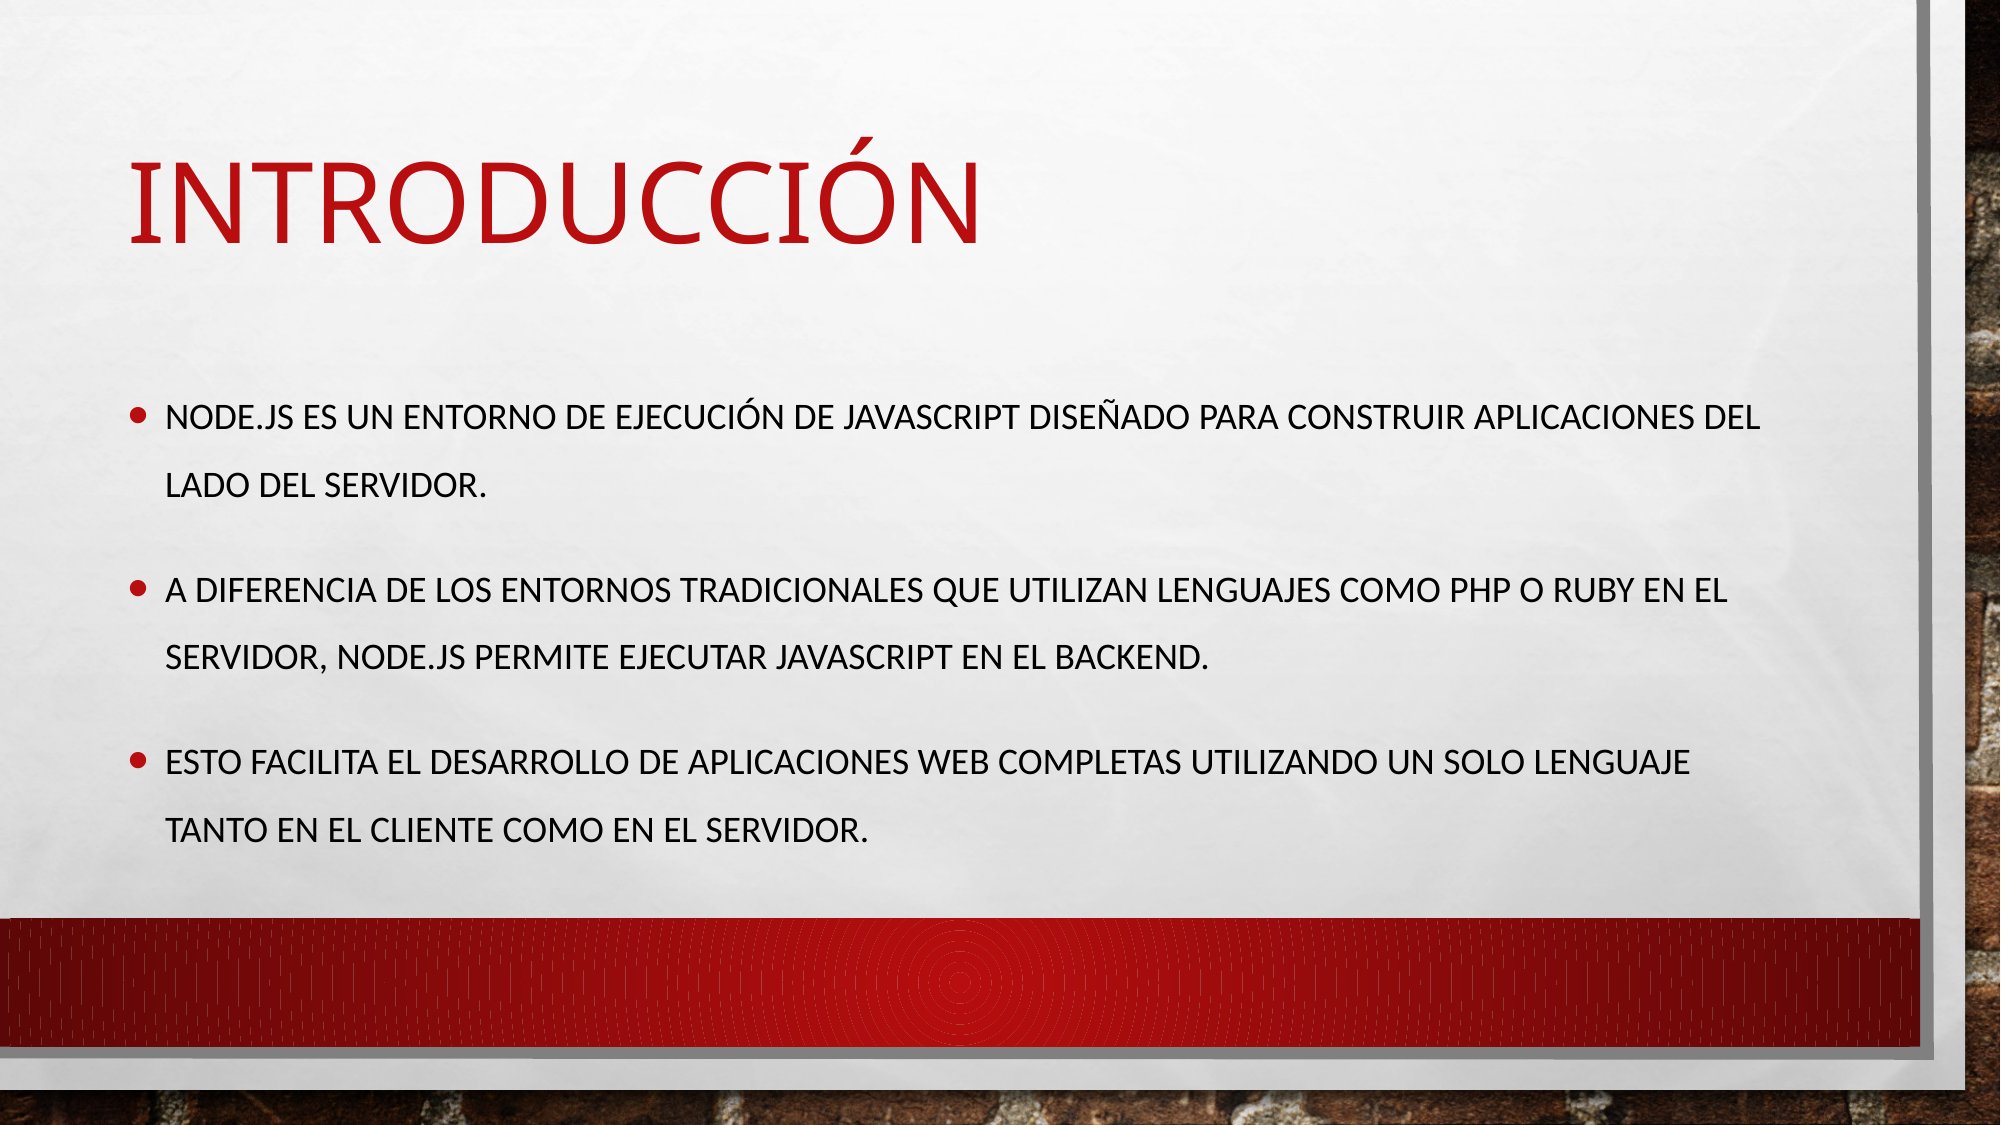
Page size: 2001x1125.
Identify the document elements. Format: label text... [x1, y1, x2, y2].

list Node.js es un entorno de ejecución de JavaScript diseñado para construir aplicaciones del lado del servidor. A diferencia de los entornos tradicionales que utilizan lenguajes como PHP o Ruby en el servidor, Node.js permite ejecutar JavaScript en el backend. Esto facilita el desarrollo de aplicaciones web completas utilizando un solo lenguaje tanto en el cliente como en el servidor. [112, 338, 1818, 882]
title introducción [112, 112, 1818, 302]
picture [0, 0, 2000, 1125]
